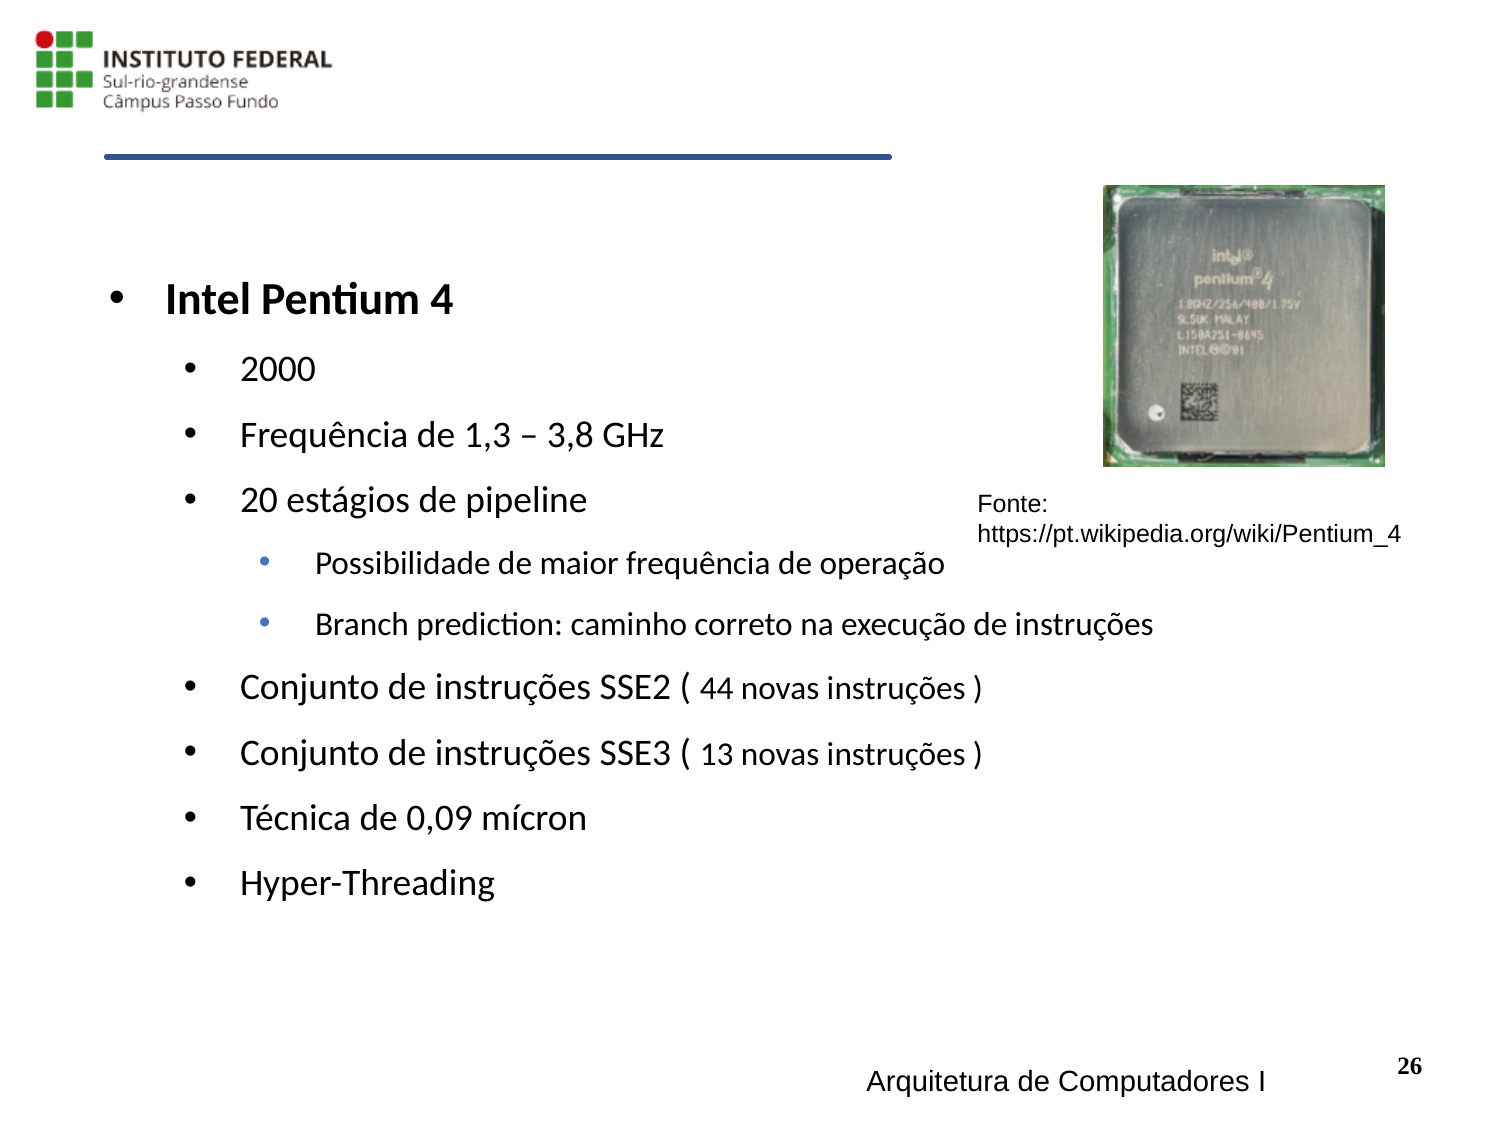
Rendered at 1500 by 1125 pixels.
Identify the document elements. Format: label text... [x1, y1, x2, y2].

list Intel Pentium 4 2000 Frequência de 1,3 – 3,8 GHz 20 estágios de pipeline Possibilidade de maior frequência de operação Branch prediction: caminho correto na execução de instruções Conjunto de instruções SSE2 ( 44 novas instruções ) Conjunto de instruções SSE3 ( 13 novas instruções ) Técnica de 0,09 mícron Hyper-Threading [75, 187, 1425, 930]
text_box Arquitetura de Computadores I [733, 1054, 1400, 1125]
picture [21, 23, 340, 126]
picture [1102, 184, 1385, 467]
text_box Fonte: https://pt.wikipedia.org/wiki/Pentium_4 [962, 479, 1495, 555]
text_box 26 [1049, 1012, 1438, 1088]
